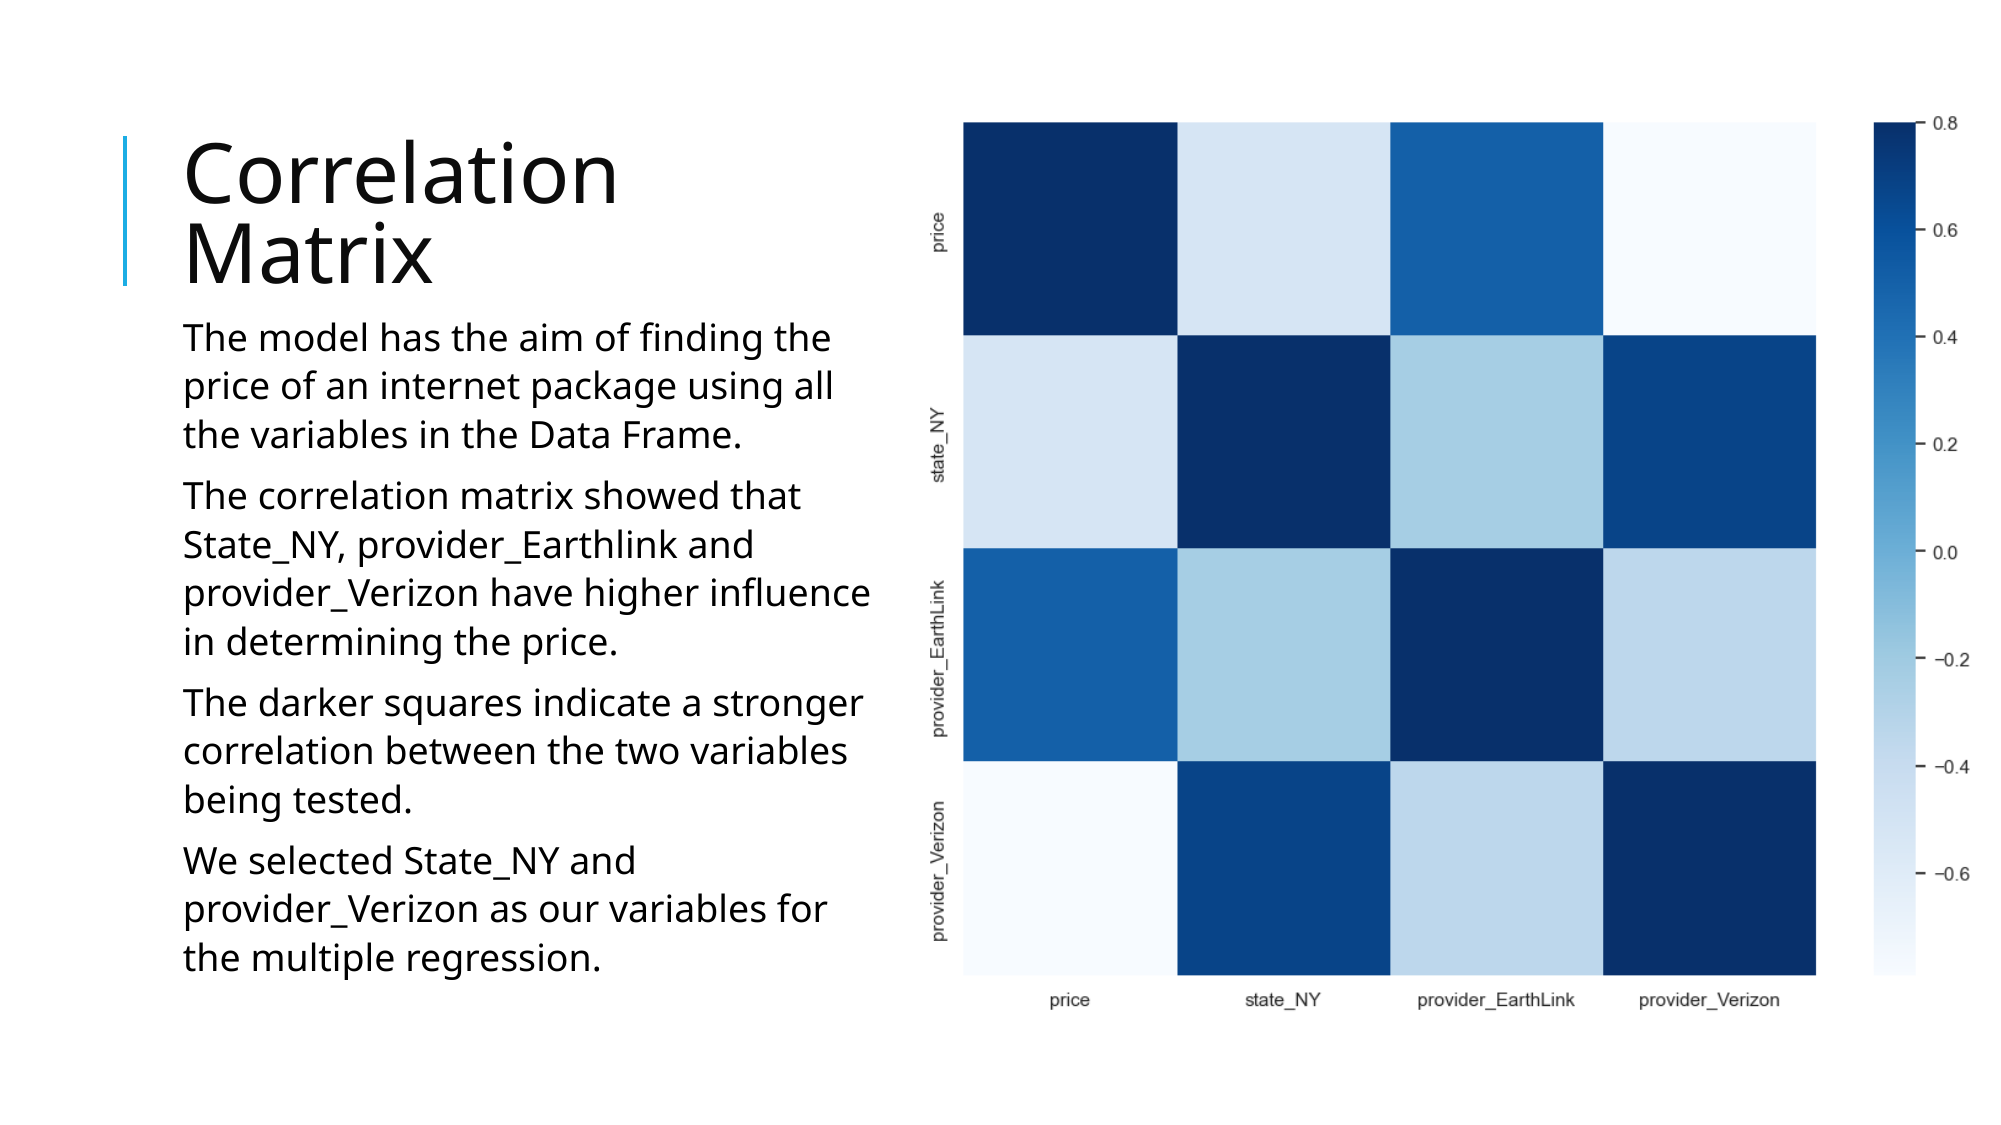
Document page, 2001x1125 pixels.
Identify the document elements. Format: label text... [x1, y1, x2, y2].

list The model has the aim of finding the price of an internet package using all the variables in the Data Frame. The correlation matrix showed that State_NY, provider_Earthlink and provider_Verizon have higher influence in determining the price. The darker squares indicate a stronger correlation between the two variables being tested. We selected State_NY and provider_Verizon as our variables for the multiple regression. [168, 302, 888, 988]
title Correlation Matrix [168, 77, 888, 302]
picture [917, 104, 1981, 1021]
